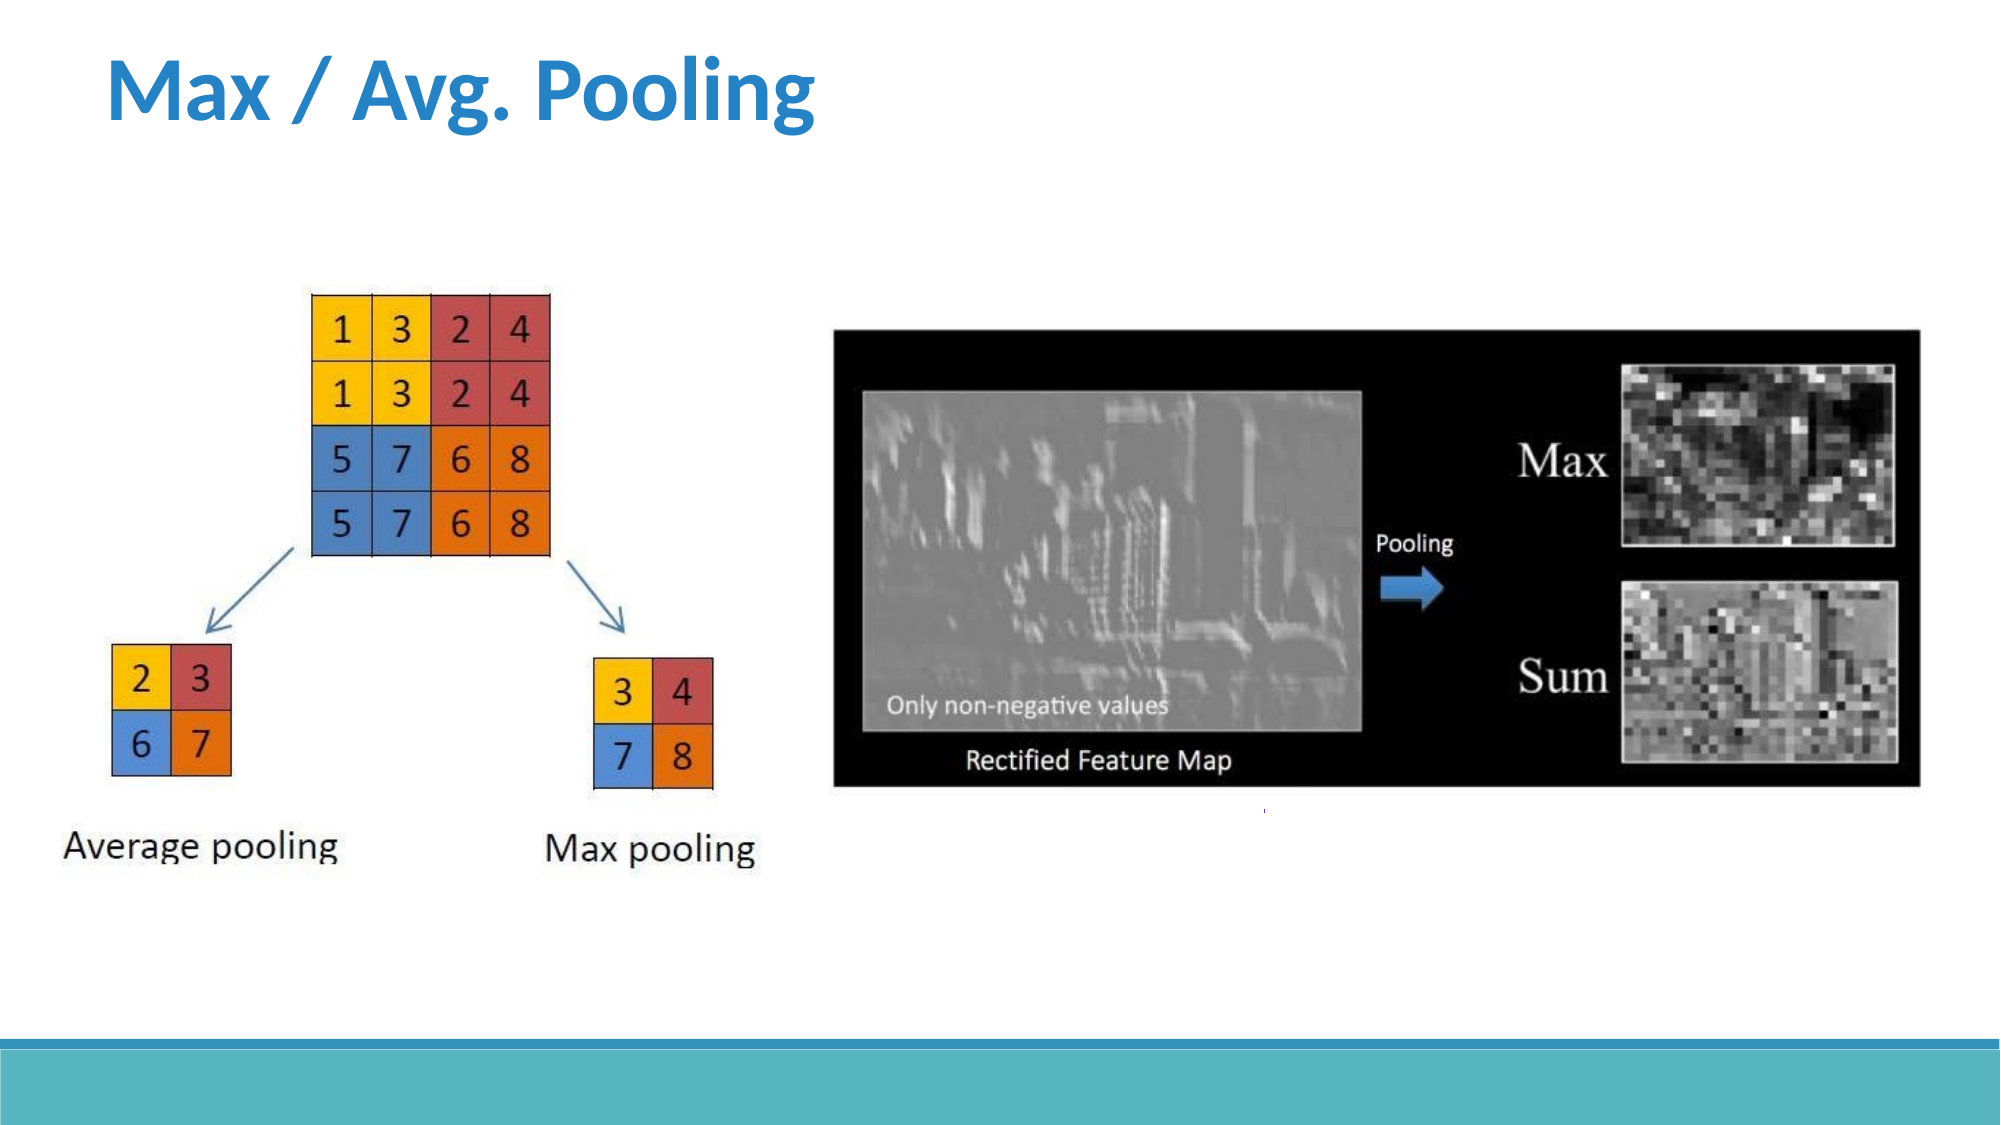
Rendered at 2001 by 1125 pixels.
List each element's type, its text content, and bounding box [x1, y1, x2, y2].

title Max / Avg. Pooling [103, 26, 824, 217]
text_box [829, 327, 1928, 796]
picture [61, 284, 763, 878]
